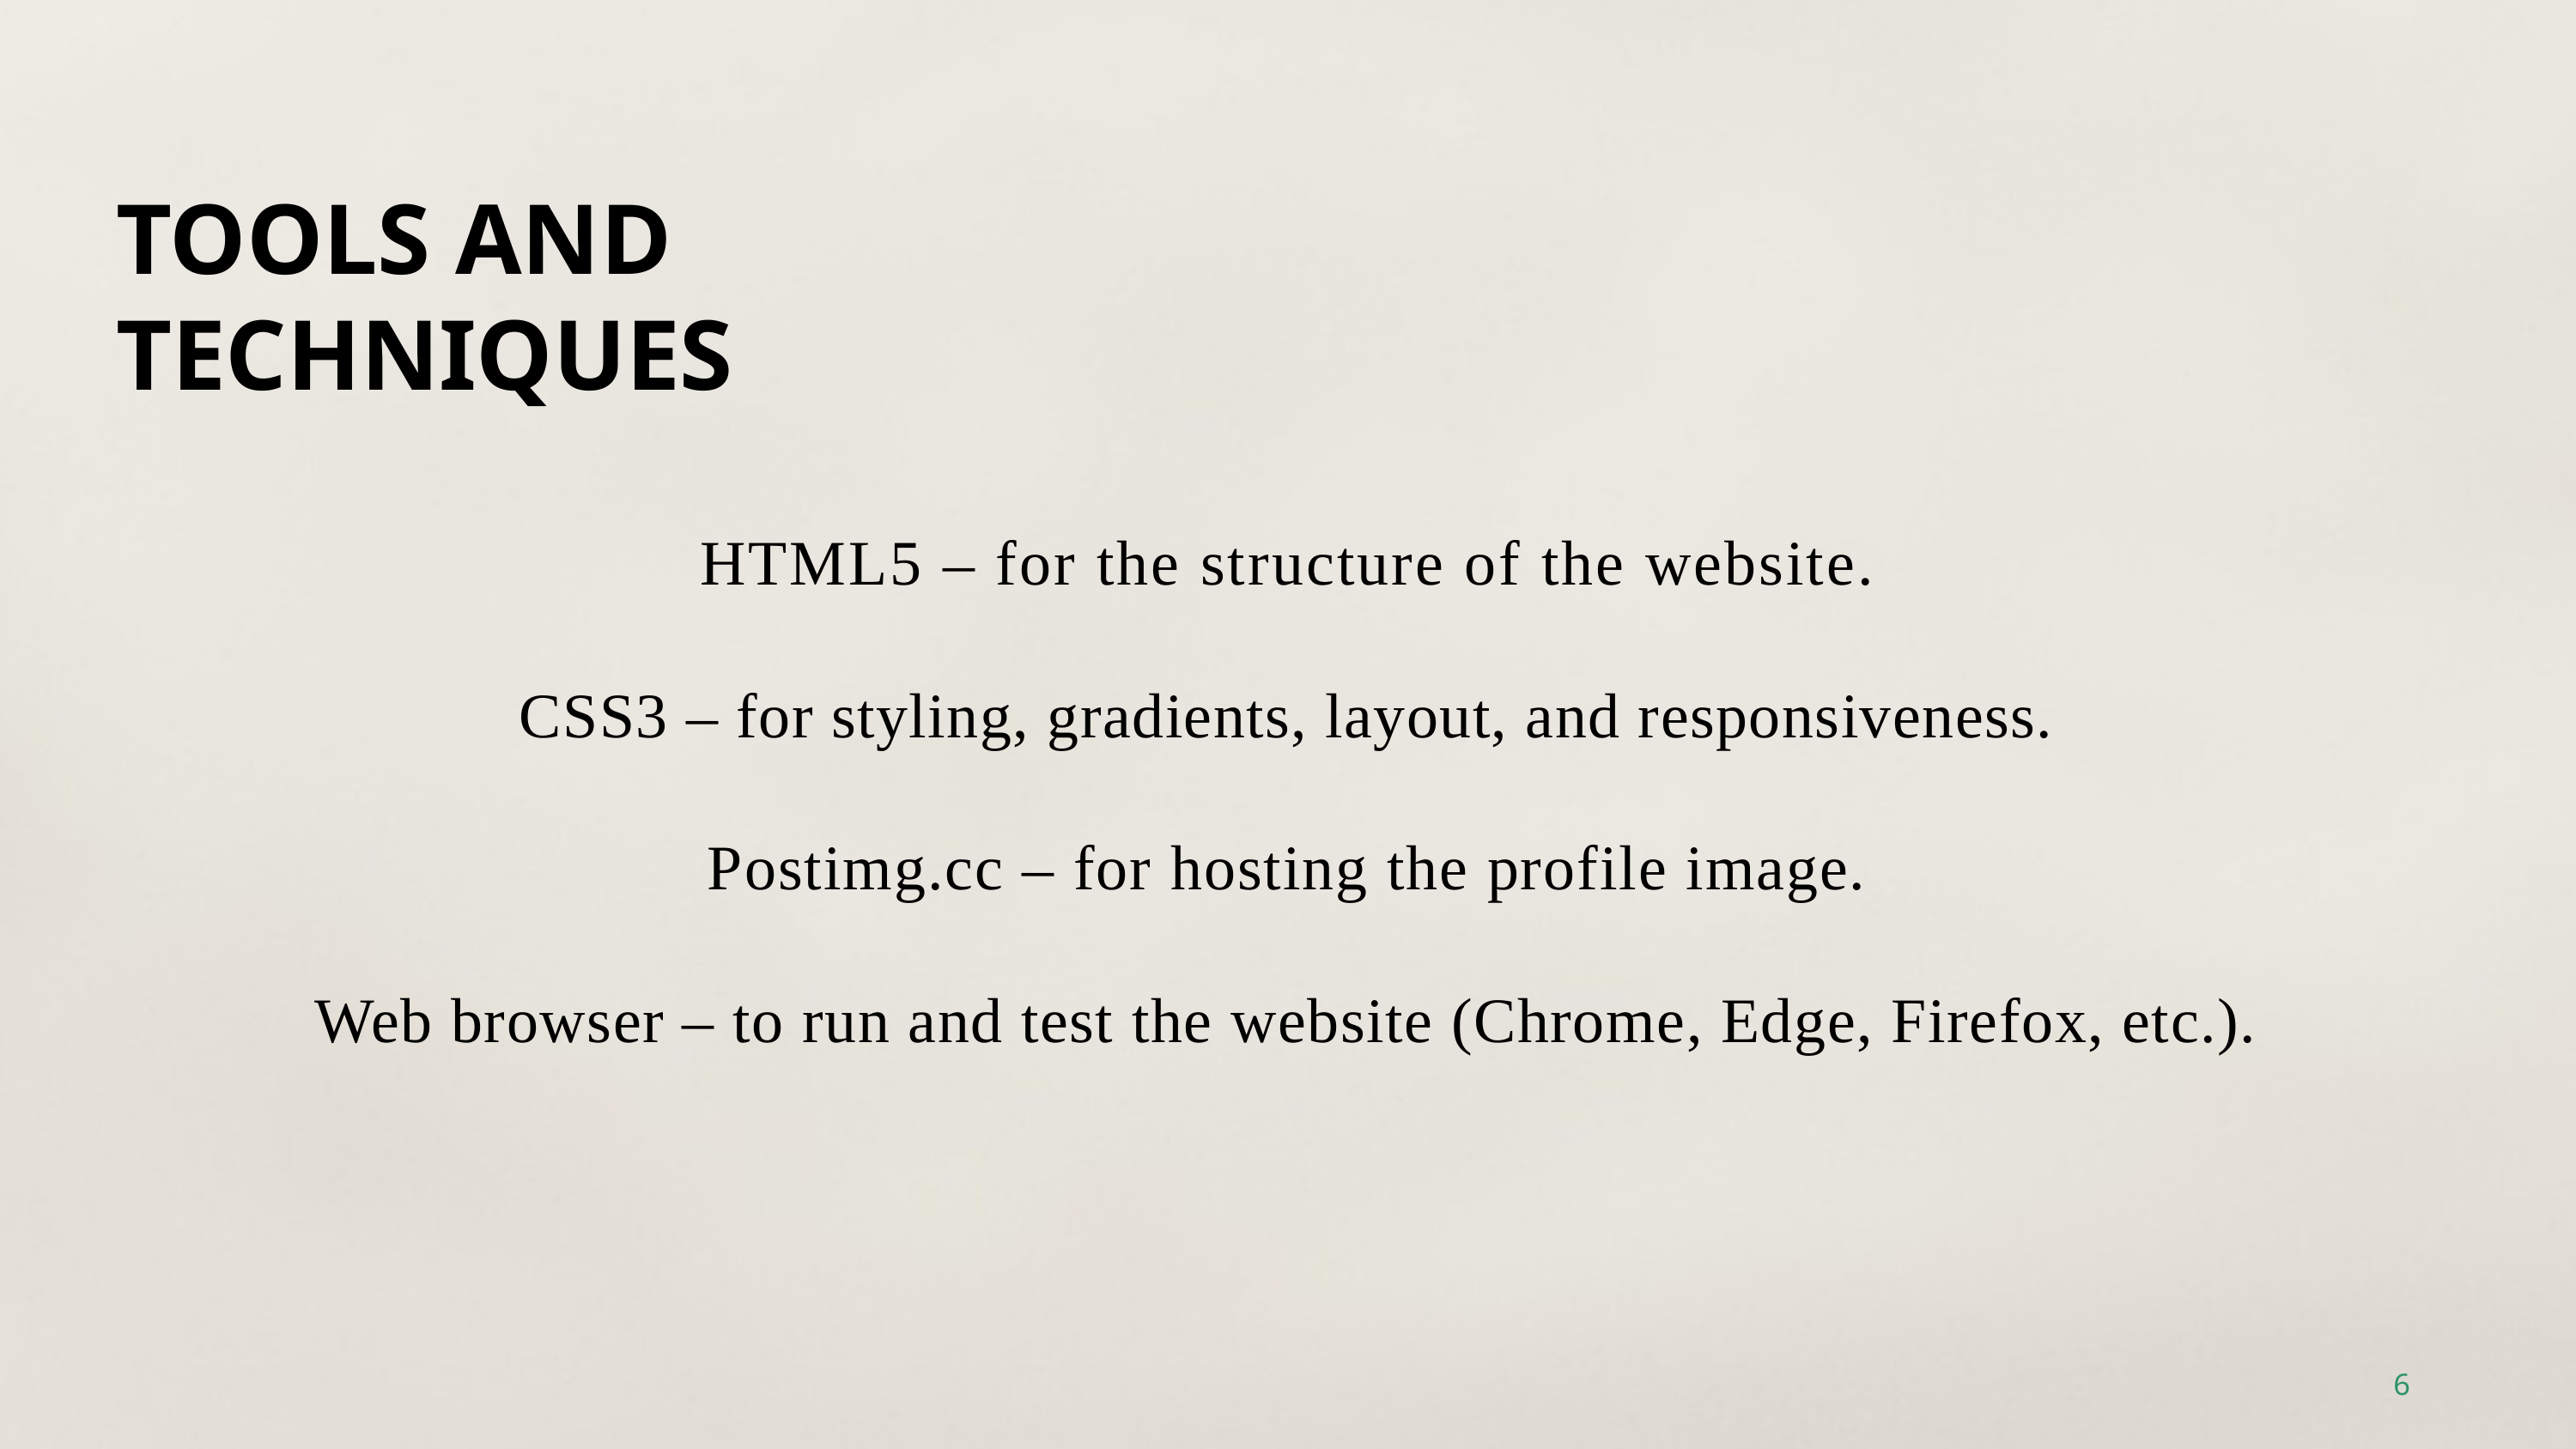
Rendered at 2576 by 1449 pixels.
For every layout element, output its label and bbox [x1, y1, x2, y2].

text_box [0, 0, 2576, 1449]
